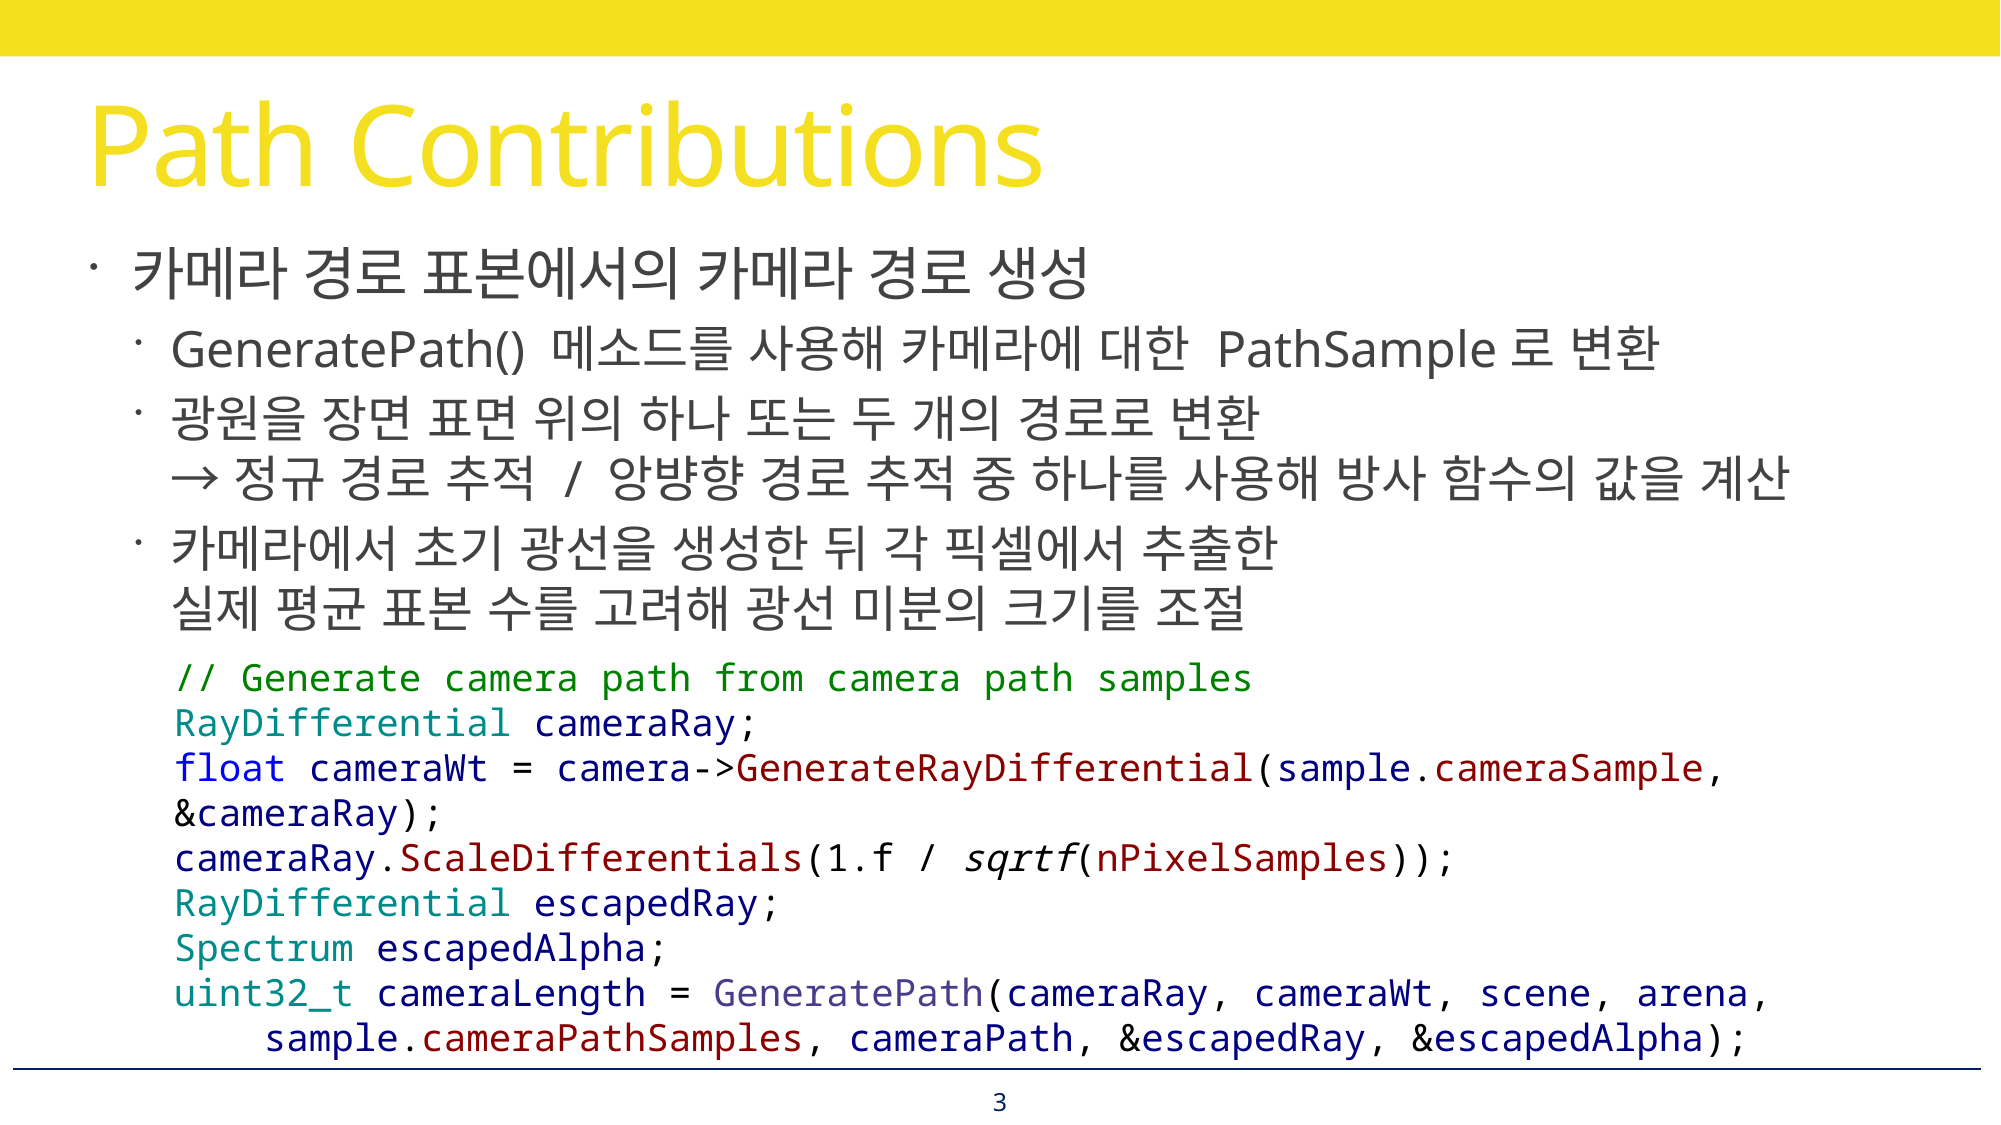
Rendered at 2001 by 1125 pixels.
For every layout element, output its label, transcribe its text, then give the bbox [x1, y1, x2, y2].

title Path Contributions [85, 89, 1915, 212]
list 카메라 경로 표본에서의 카메라 경로 생성 GeneratePath() 메소드를 사용해 카메라에 대한 PathSample로 변환 광원을 장면 표면 위의 하나 또는 두 개의 경로로 변환 → 정규 경로 추적 / 앙뱡향 경로 추적 중 하나를 사용해 방사 함수의 값을 계산 카메라에서 초기 광선을 생성한 뒤 각 픽셀에서 추출한 실제 평균 표본 수를 고려해 광선 미분의 크기를 조절 [85, 237, 1915, 1049]
text_box // Generate camera path from camera path samples RayDifferential cameraRay; float cameraWt = camera->GenerateRayDifferential(sample.cameraSample, &cameraRay); cameraRay.ScaleDifferentials(1.f / sqrtf(nPixelSamples)); RayDifferential escapedRay; Spectrum escapedAlpha; uint32_t cameraLength = GeneratePath(cameraRay, cameraWt, scene, arena, sample.cameraPathSamples, cameraPath, &escapedRay, &escapedAlpha); [159, 646, 1898, 1067]
slide_number 3 [916, 1078, 1084, 1125]
